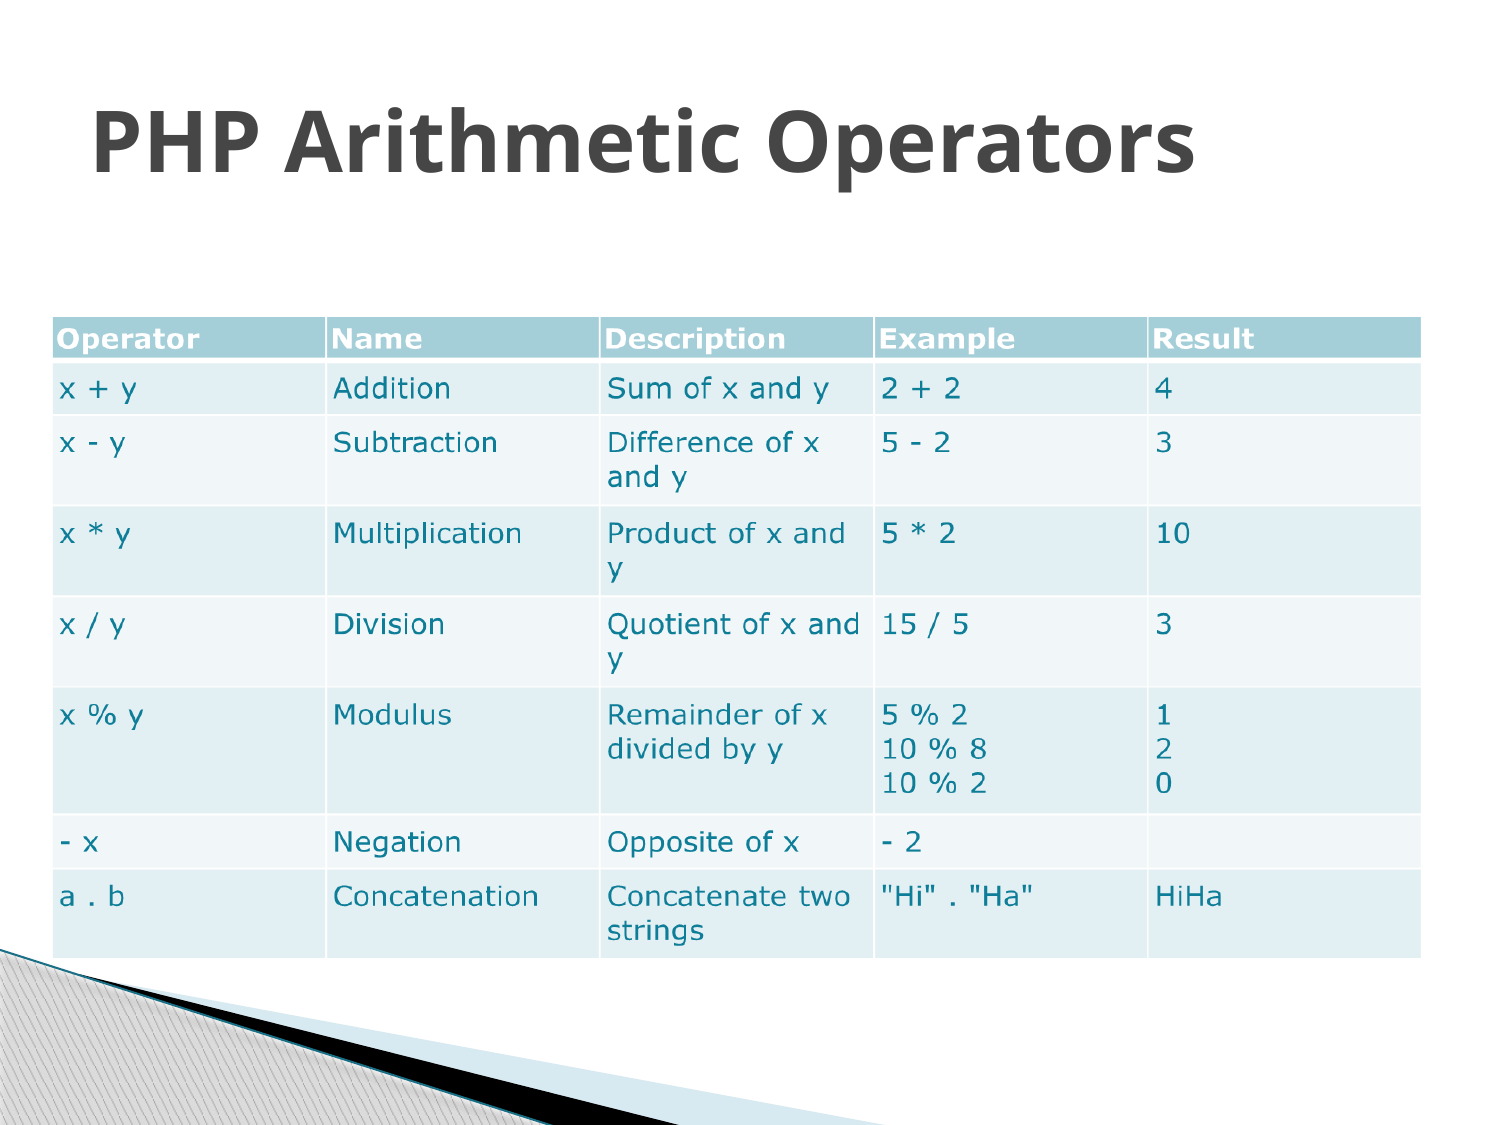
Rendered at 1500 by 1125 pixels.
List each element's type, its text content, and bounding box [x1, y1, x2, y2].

title PHP Arithmetic Operators [75, 45, 1425, 233]
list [49, 311, 1426, 963]
